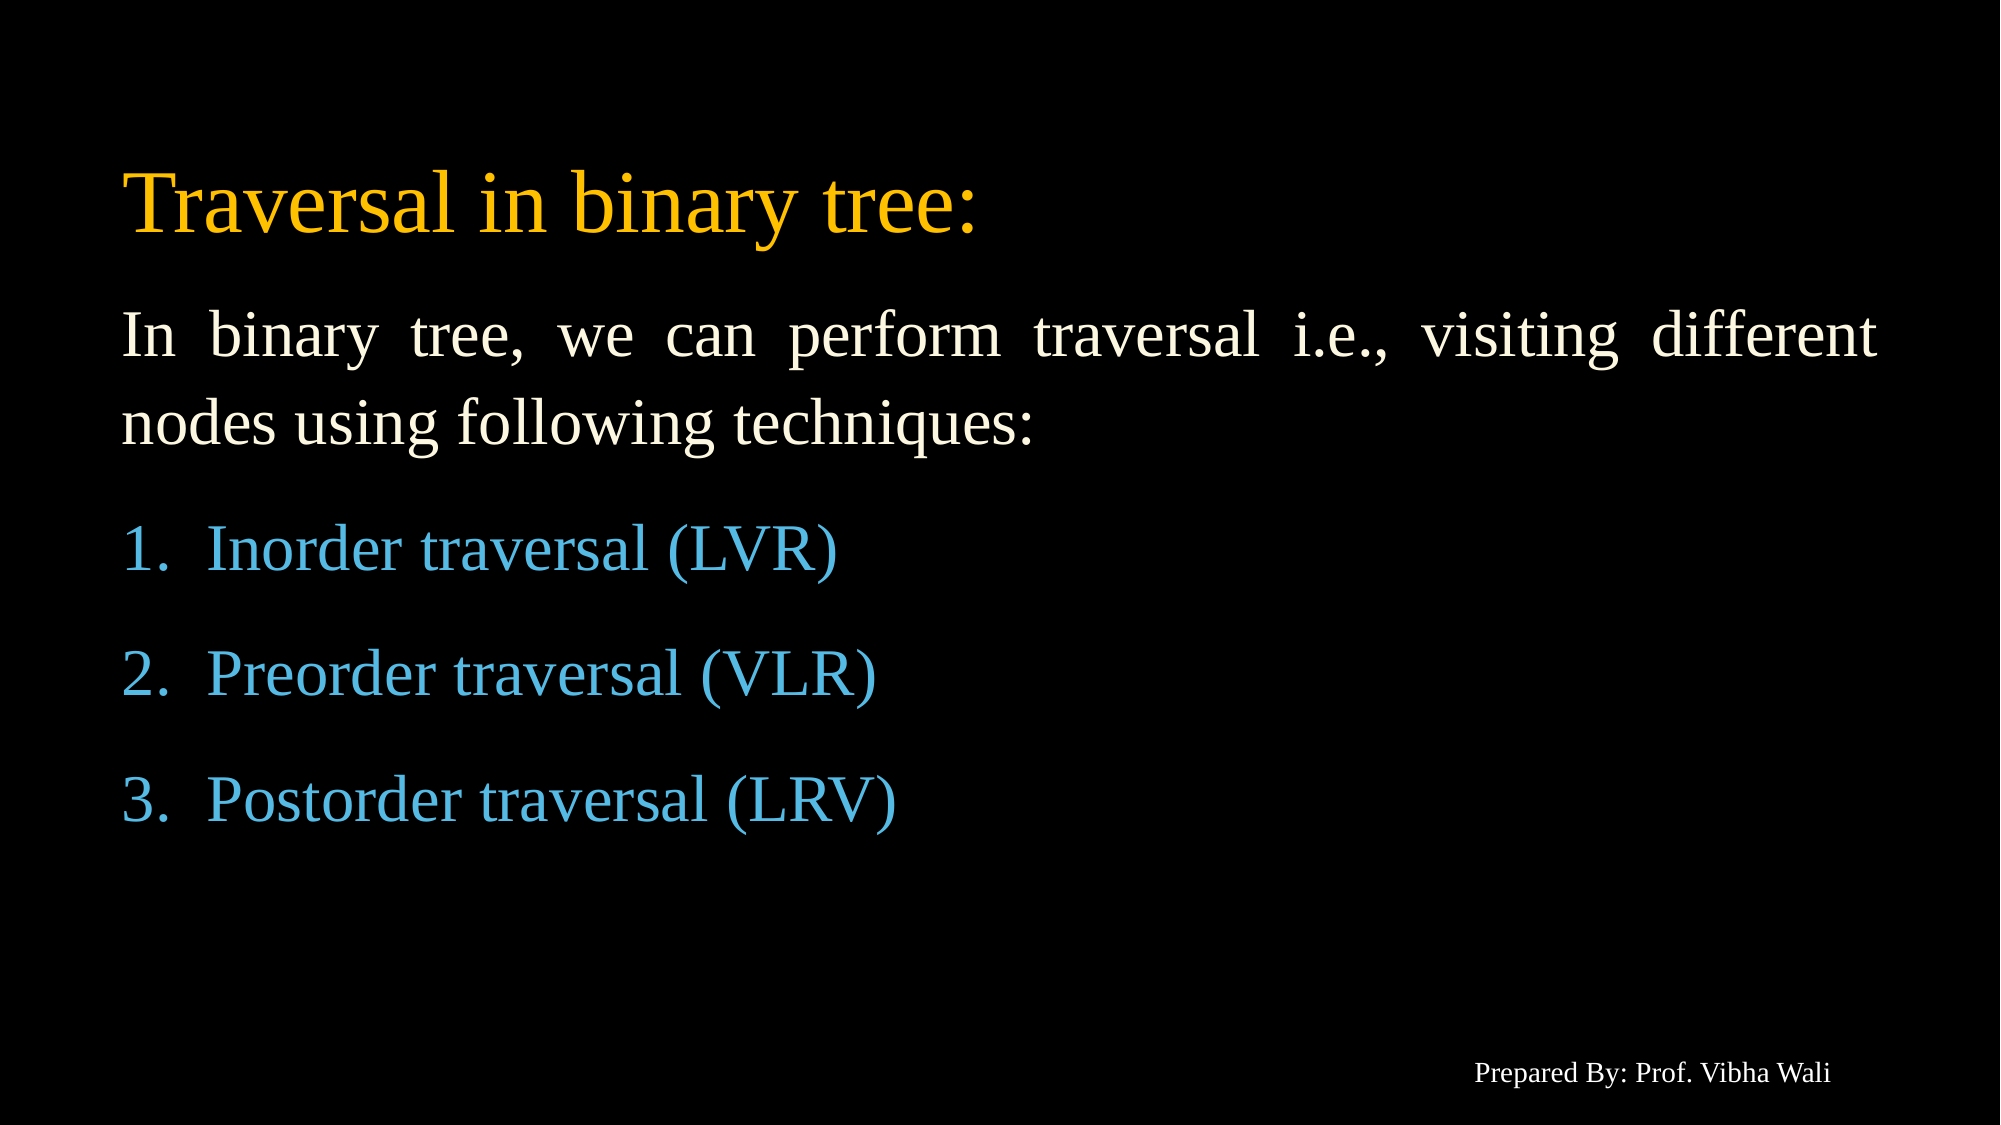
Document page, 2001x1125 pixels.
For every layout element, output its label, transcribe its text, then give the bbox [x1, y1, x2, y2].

footer Prepared By: Prof. Vibha Wali [1472, 1053, 1956, 1125]
title Traversal in binary tree: [119, 140, 985, 280]
text_box In binary tree, we can perform traversal i.e., visiting different nodes using following techniques: Inorder traversal (LVR) Preorder traversal (VLR) Postorder traversal (LRV) [119, 280, 1881, 835]
